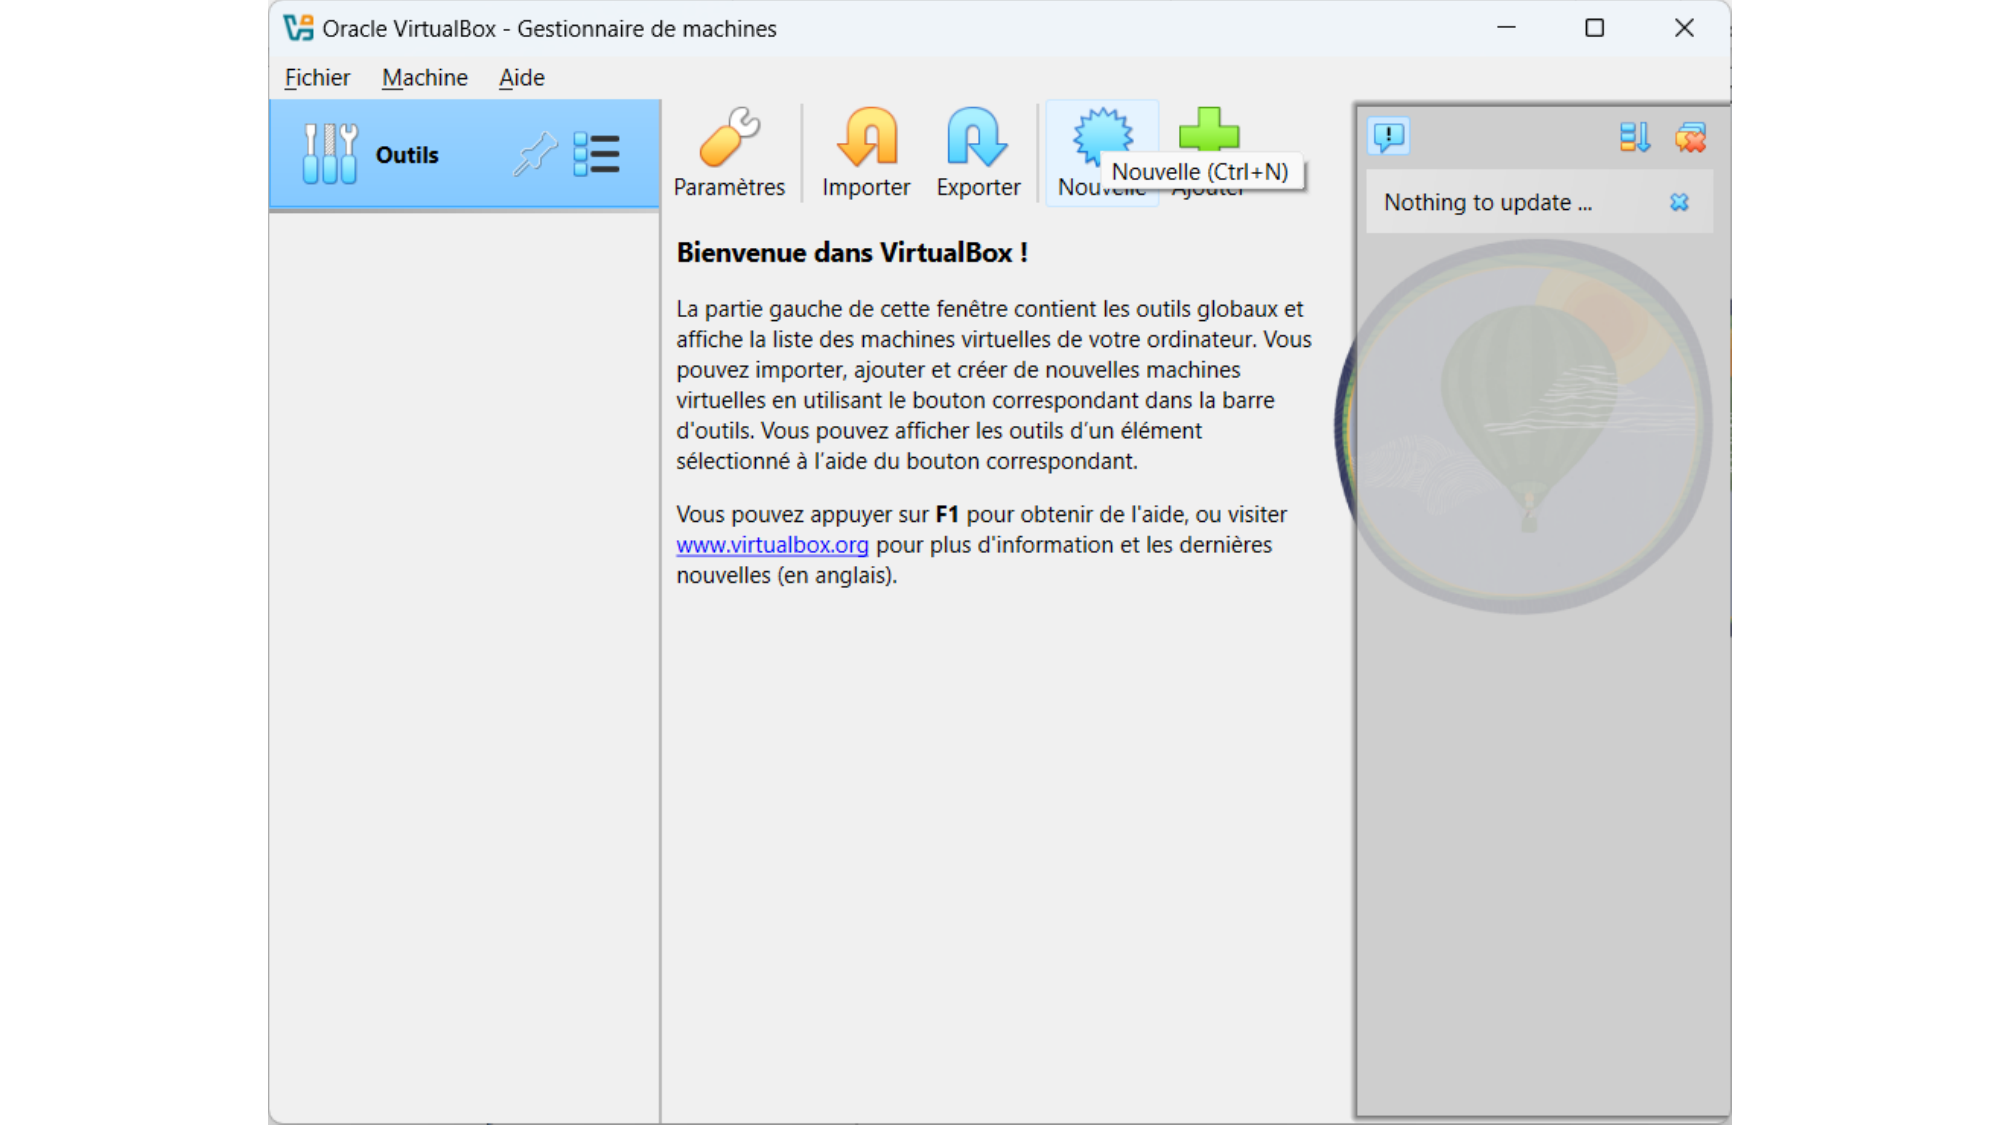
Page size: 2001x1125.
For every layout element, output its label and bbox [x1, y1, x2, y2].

picture [268, 0, 1732, 1125]
